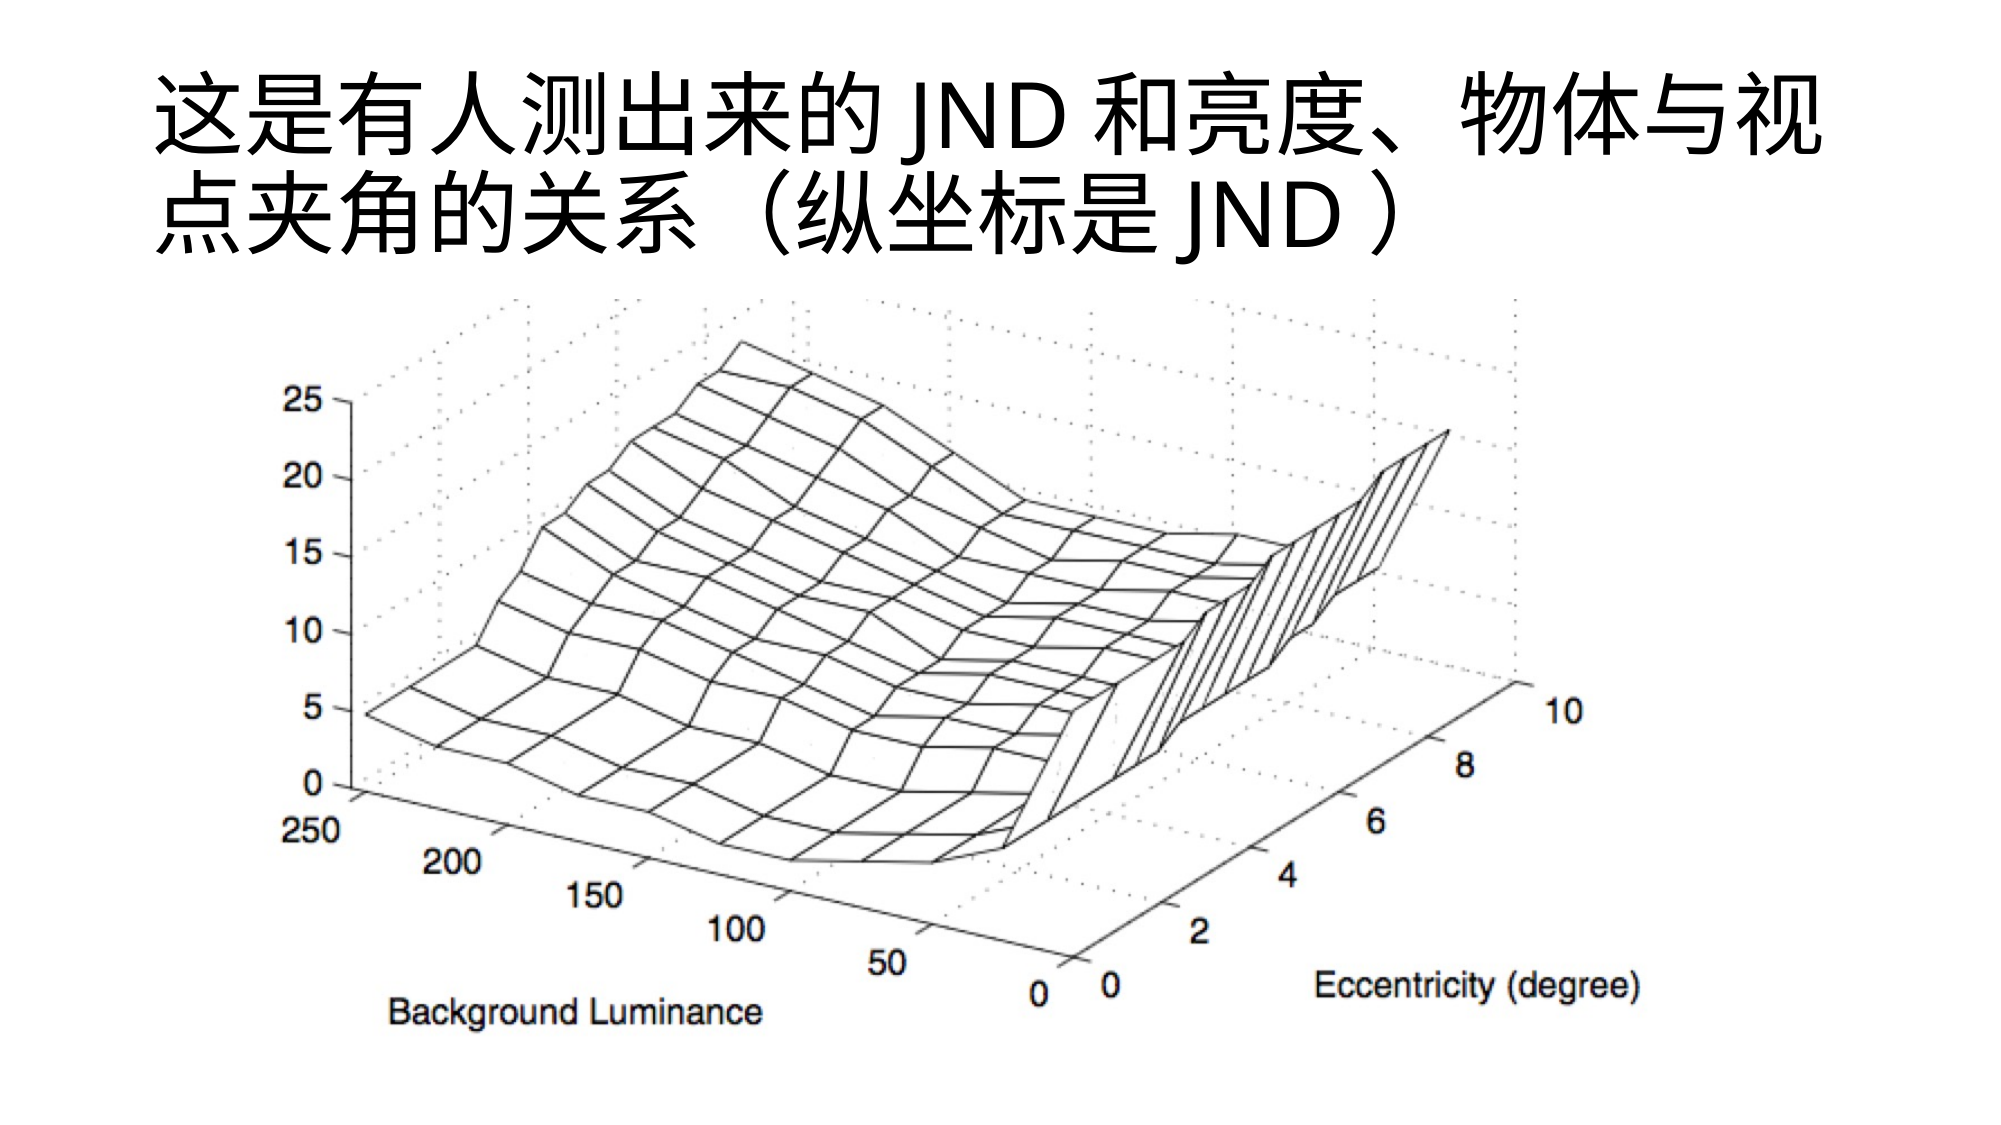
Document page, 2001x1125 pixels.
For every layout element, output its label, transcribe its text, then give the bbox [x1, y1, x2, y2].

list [247, 299, 1687, 1103]
title 这是有人测出来的JND和亮度、物体与视点夹角的关系（纵坐标是JND） [137, 59, 1863, 278]
